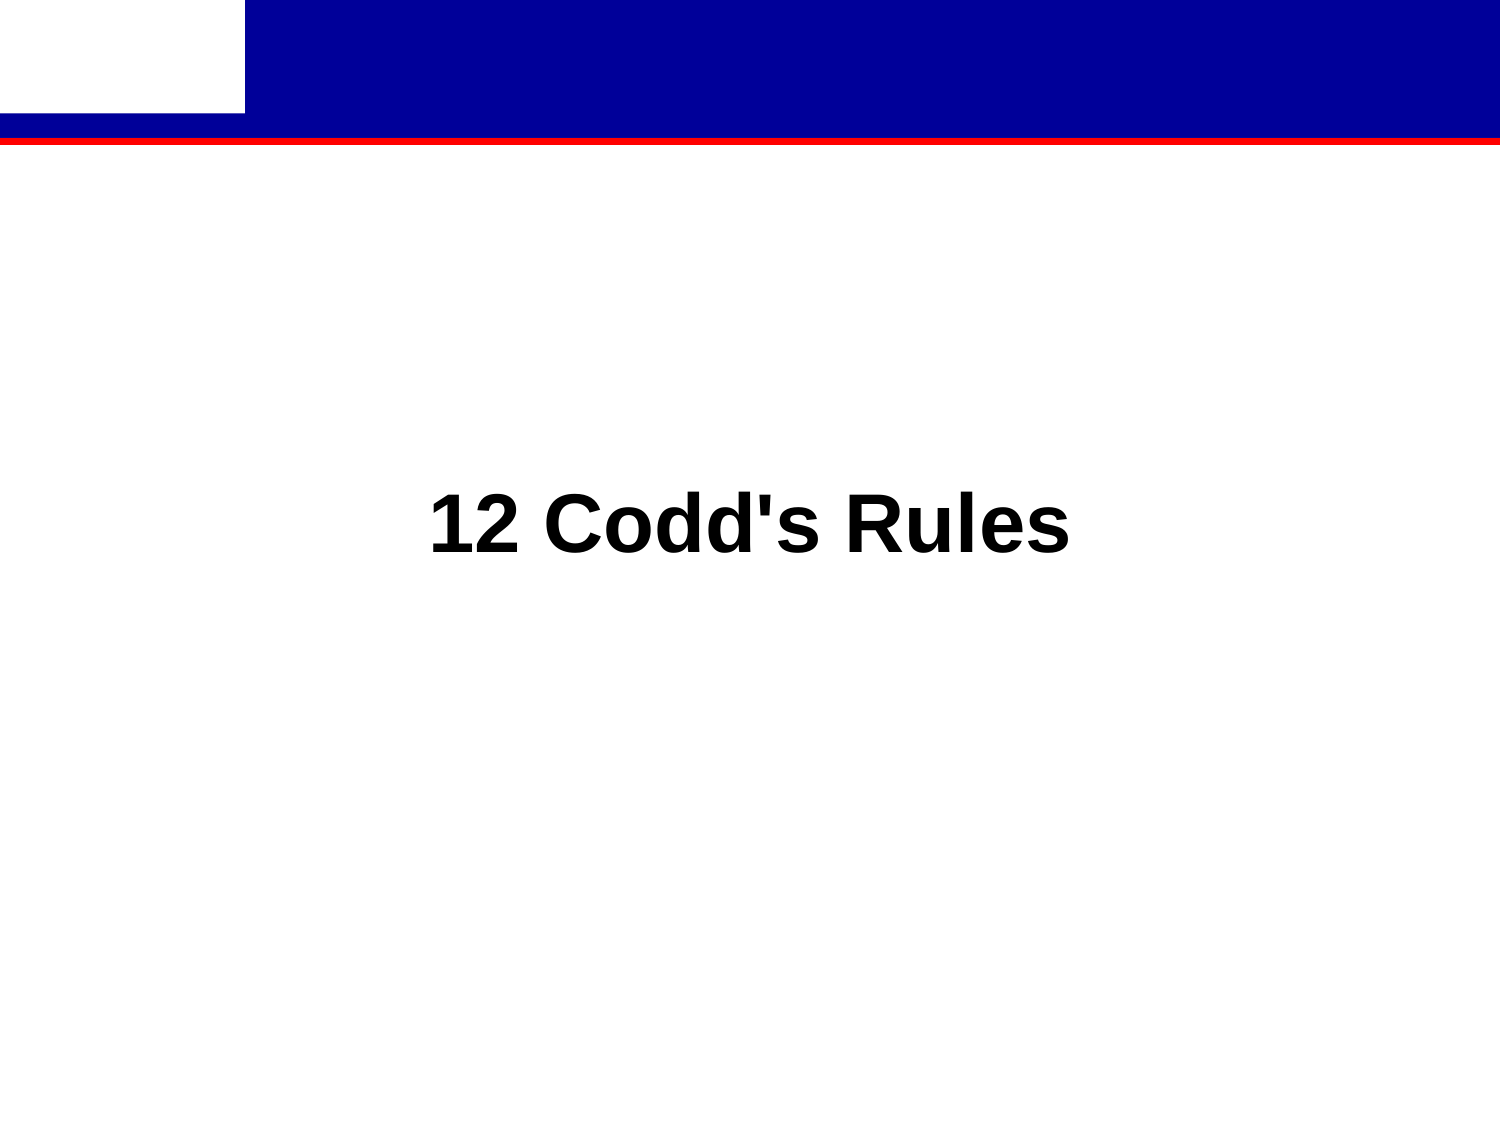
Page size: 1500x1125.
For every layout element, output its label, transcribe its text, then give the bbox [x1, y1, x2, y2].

subtitle 12 Codd's Rules [112, 461, 1388, 975]
